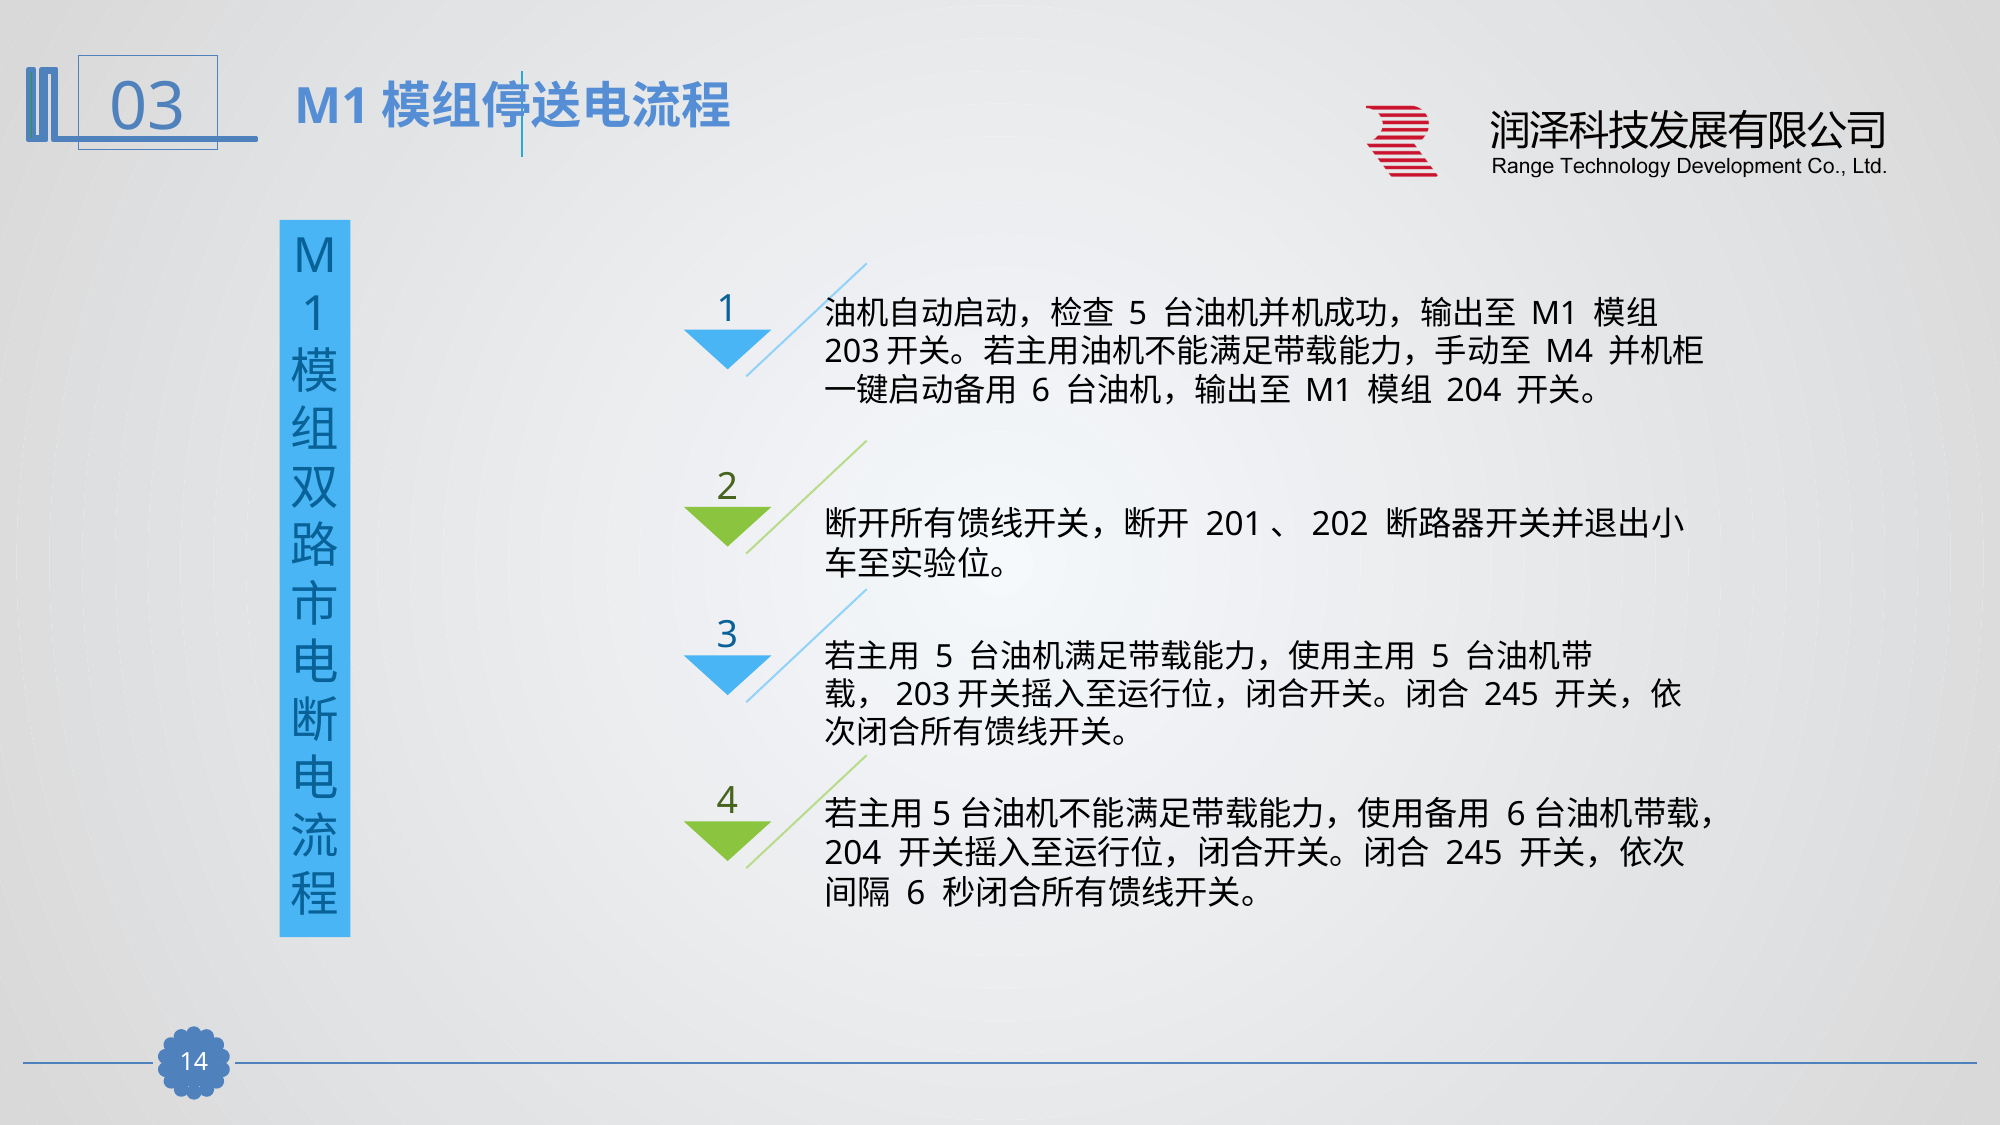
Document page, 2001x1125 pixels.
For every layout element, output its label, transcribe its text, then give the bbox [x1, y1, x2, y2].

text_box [680, 564, 1721, 730]
picture [1337, 69, 1929, 205]
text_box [680, 415, 1721, 564]
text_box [680, 730, 1721, 929]
text_box M1模组停送电流程 [279, 66, 1733, 142]
text_box M1 模组双路市电断电流程 [279, 219, 351, 938]
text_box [680, 238, 1721, 415]
slide_number 13 [169, 1039, 218, 1086]
